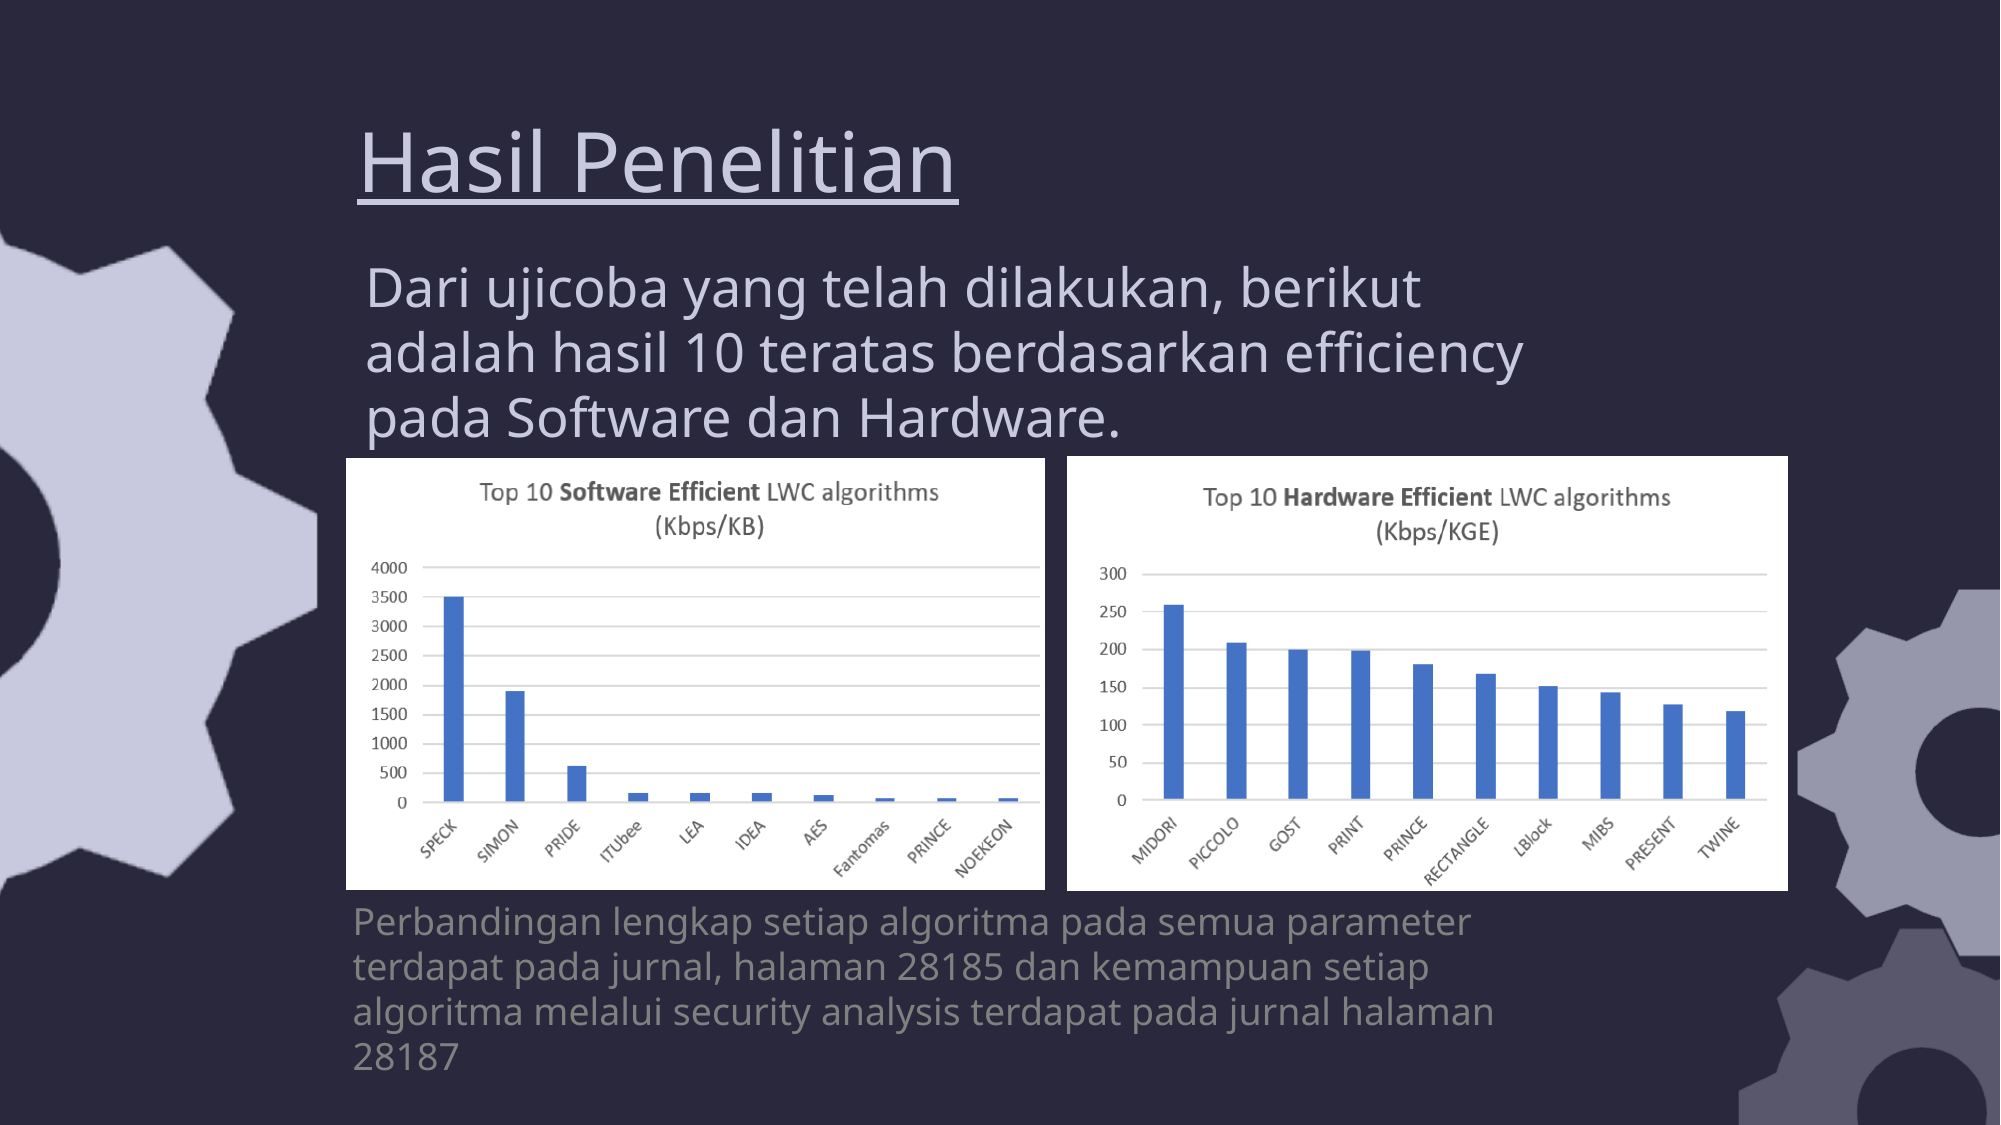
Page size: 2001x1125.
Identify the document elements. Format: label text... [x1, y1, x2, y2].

picture [0, 0, 1045, 1125]
text_box Perbandingan lengkap setiap algoritma pada semua parameter terdapat pada jurnal, halaman 28185 dan kemampuan setiap algoritma melalui security analysis terdapat pada jurnal halaman 28187 [483, 890, 1586, 1086]
text_box Hasil Penelitian [483, 101, 974, 217]
picture [1067, 456, 2000, 1125]
text_box Dari ujicoba yang telah dilakukan, berikut adalah hasil 10 teratas berdasarkan efficiency pada Software dan Hardware. [483, 246, 1599, 456]
